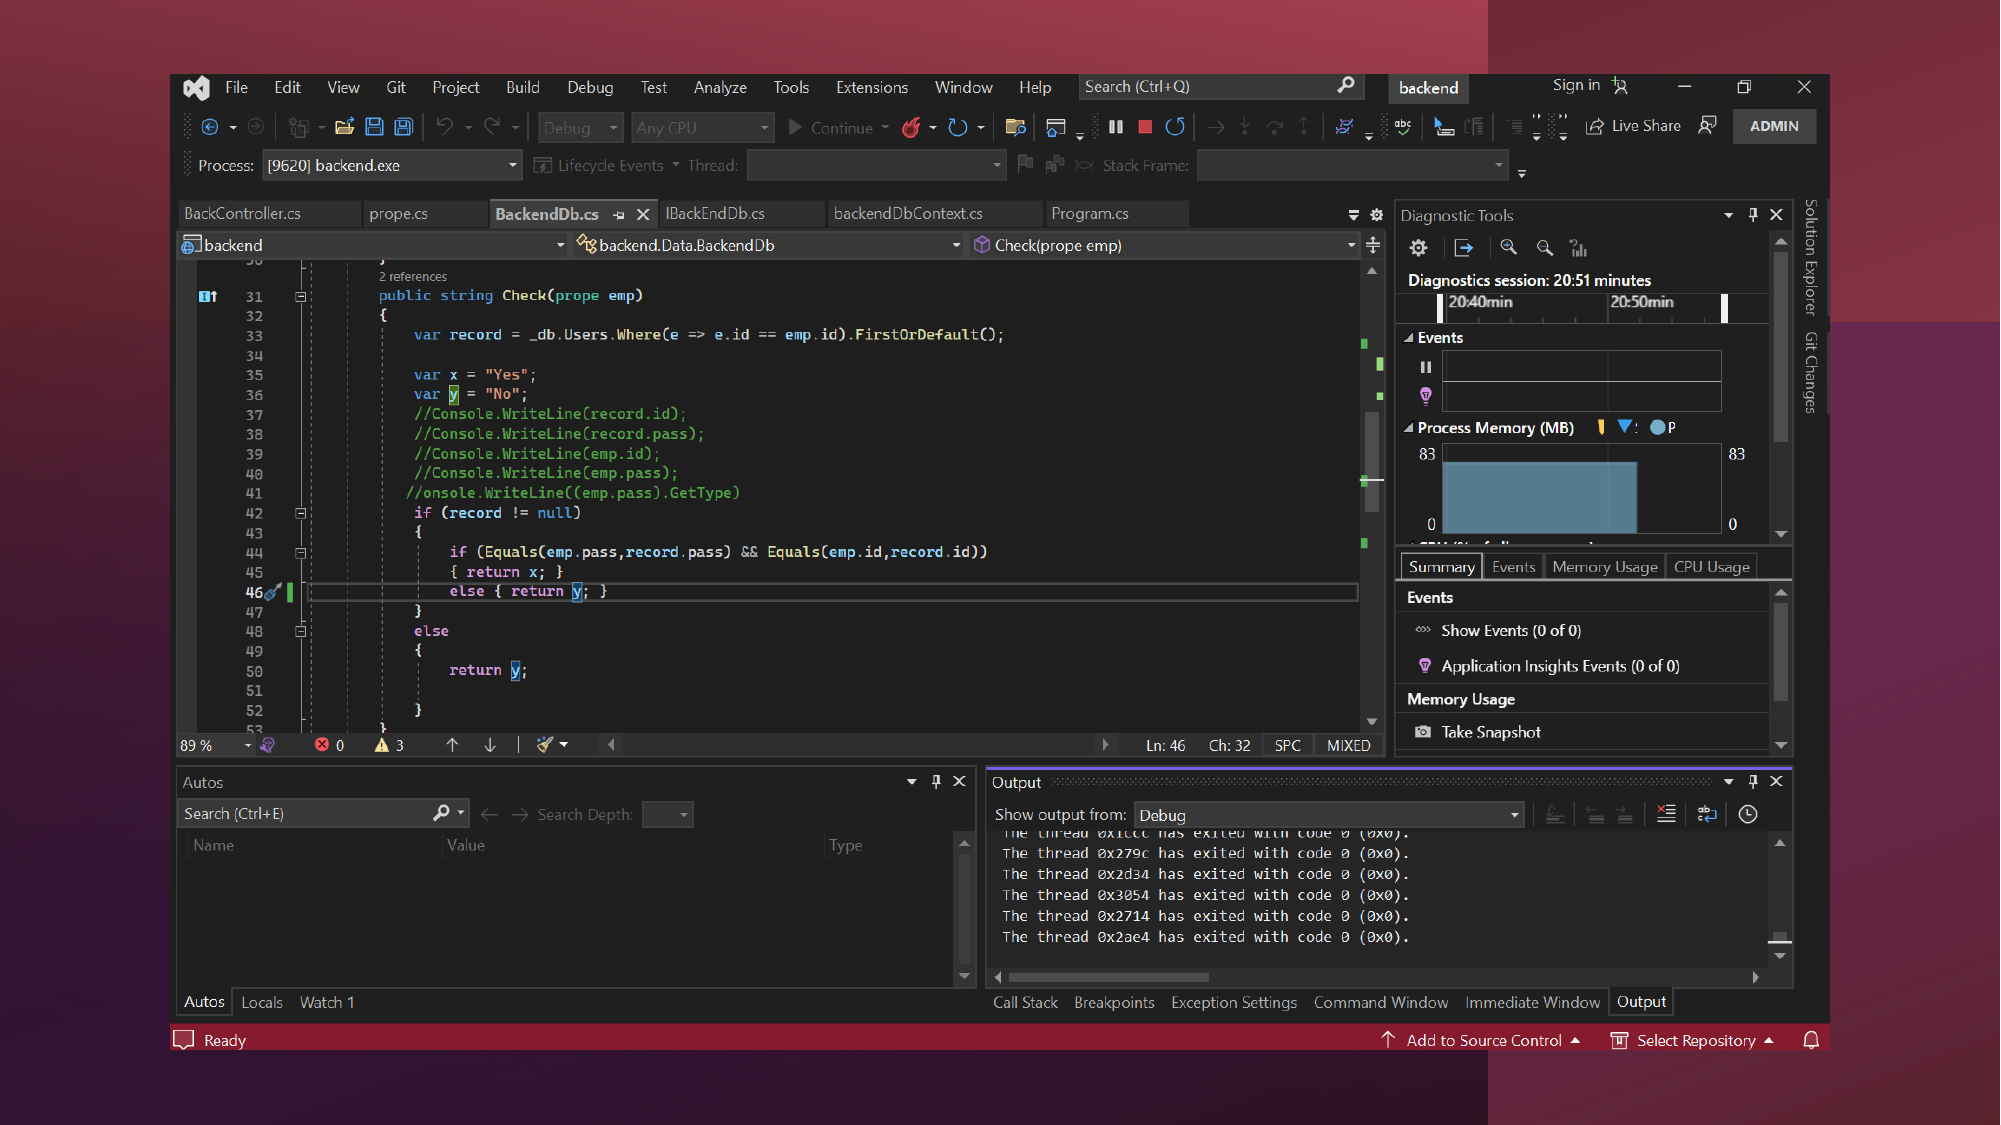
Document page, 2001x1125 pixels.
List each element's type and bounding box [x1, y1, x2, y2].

text_box [1489, 0, 2000, 321]
text_box [0, 0, 1489, 321]
picture [170, 74, 1830, 1050]
text_box [0, 321, 2000, 1125]
